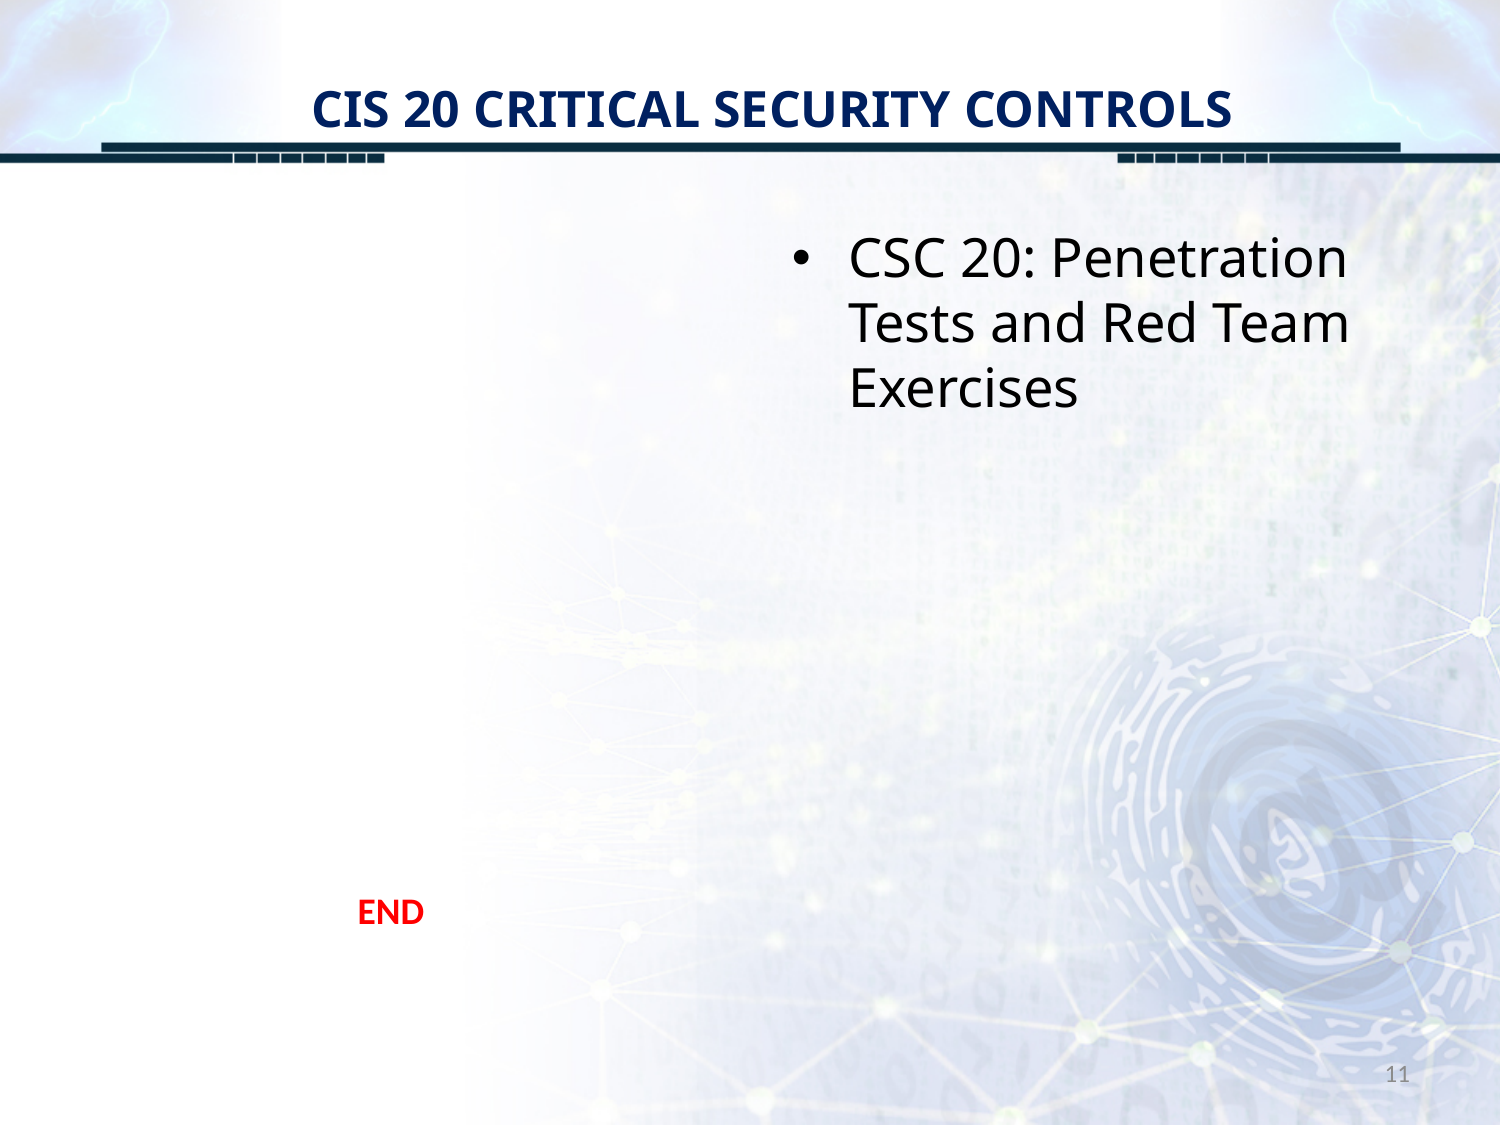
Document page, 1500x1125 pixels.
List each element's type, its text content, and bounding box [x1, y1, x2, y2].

title CIS 20 CRITICAL SECURITY CONTROLS [97, 34, 1448, 182]
list CSC 20: Penetration Tests and Red Team Exercises [776, 216, 1432, 1034]
picture [0, 0, 1500, 1125]
slide_number 11 [1074, 1042, 1425, 1103]
text_box END [342, 879, 440, 940]
